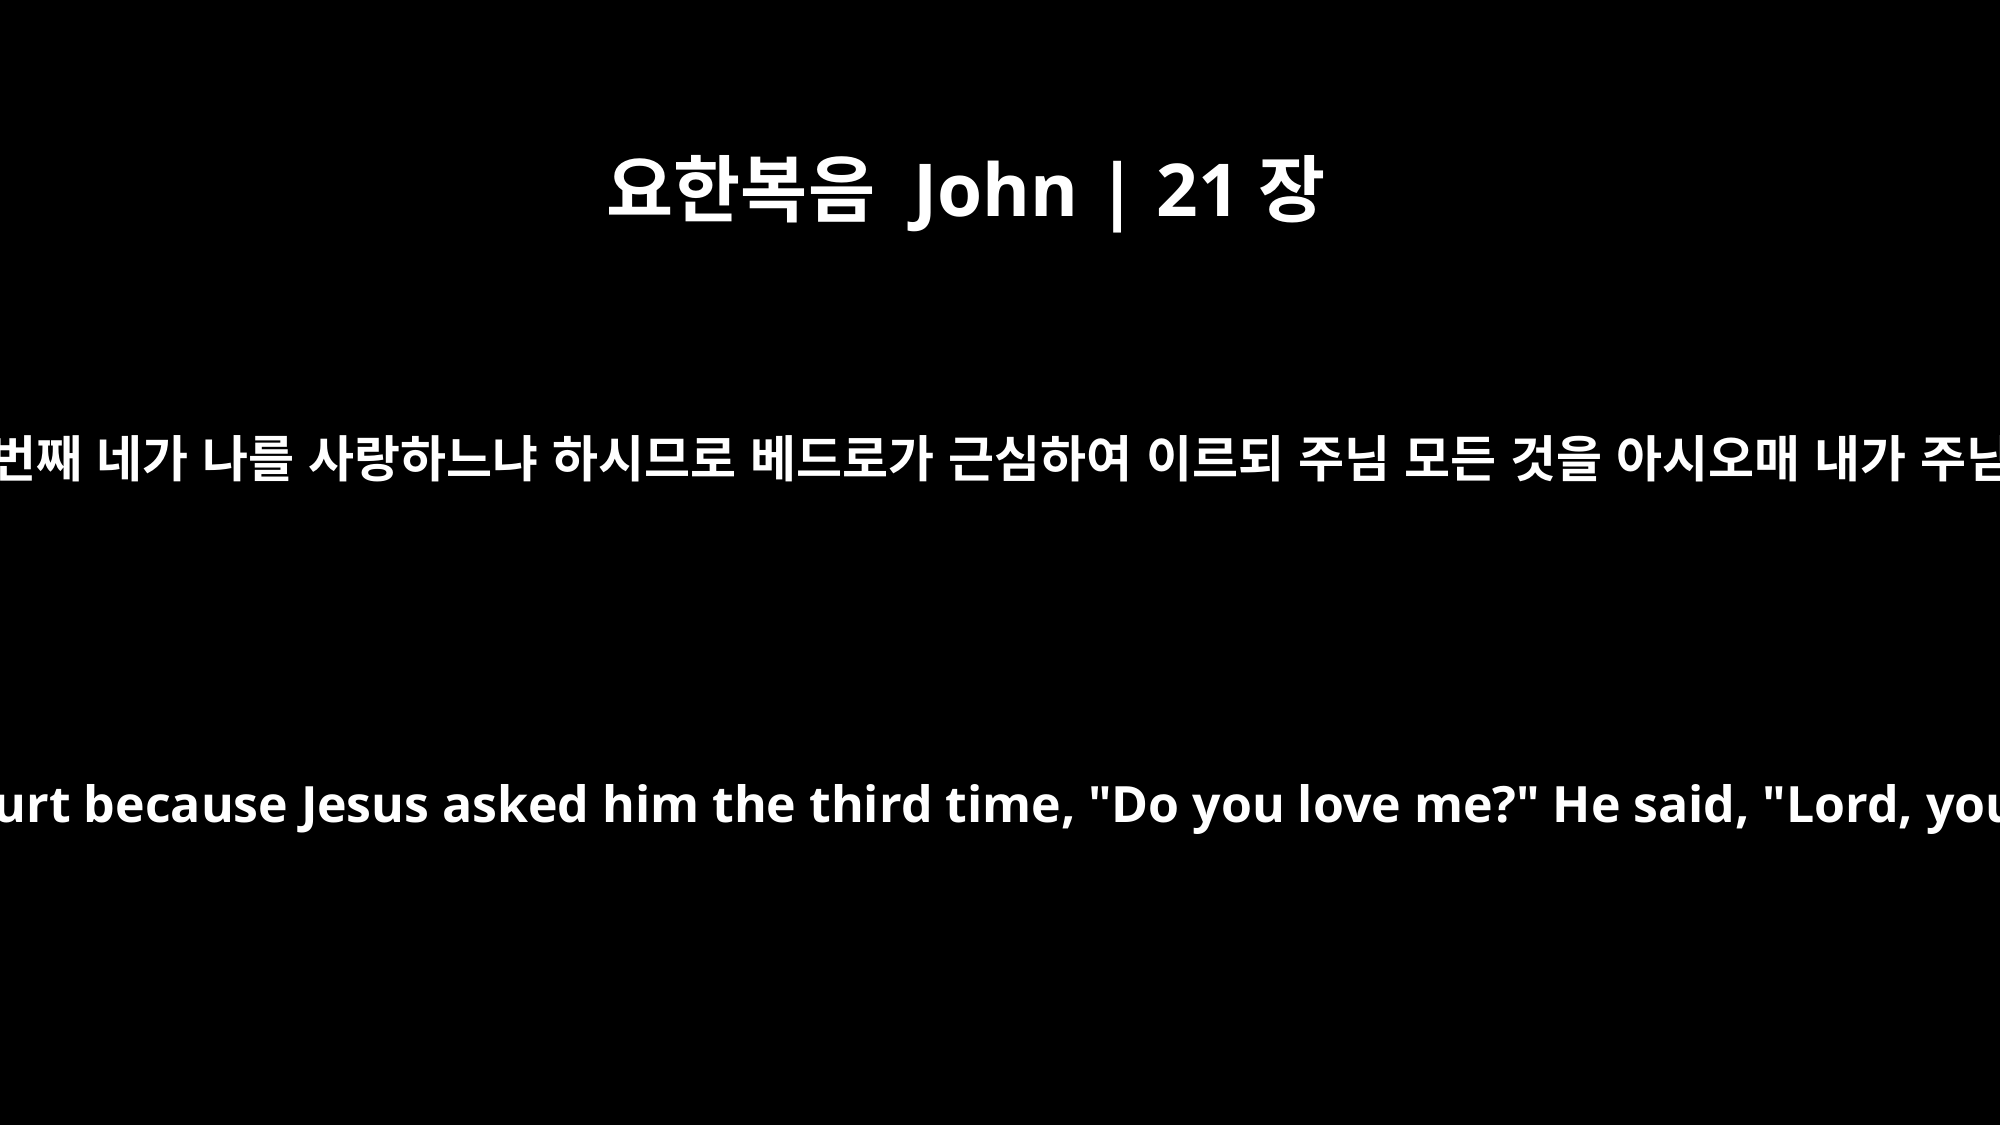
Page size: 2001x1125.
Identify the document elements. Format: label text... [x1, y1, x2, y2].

text_box 요한복음 John | 21장 [591, 136, 1341, 239]
text_box 17 세 번째 이르시되 요한의 아들 시몬아 네가 나를 사랑하느냐 하시니 주께서 세 번째 네가 나를 사랑하느냐 하시므로 베드로가 근심하여 이르되 주님 모든 것을 아시오매 내가 주님을 사랑하는 줄을 주님께서 아시나이다 예수께서 이르시되 내 양을 먹이라 [0, 359, 2000, 495]
text_box The third time he said to him, "Simon son of John, do you love me?" Peter was hurt because Jesus asked him the third time, "Do you love me?" He said, "Lord, you know all things; you know that I love you." Jesus said, "Feed my sheep. [0, 764, 2000, 840]
